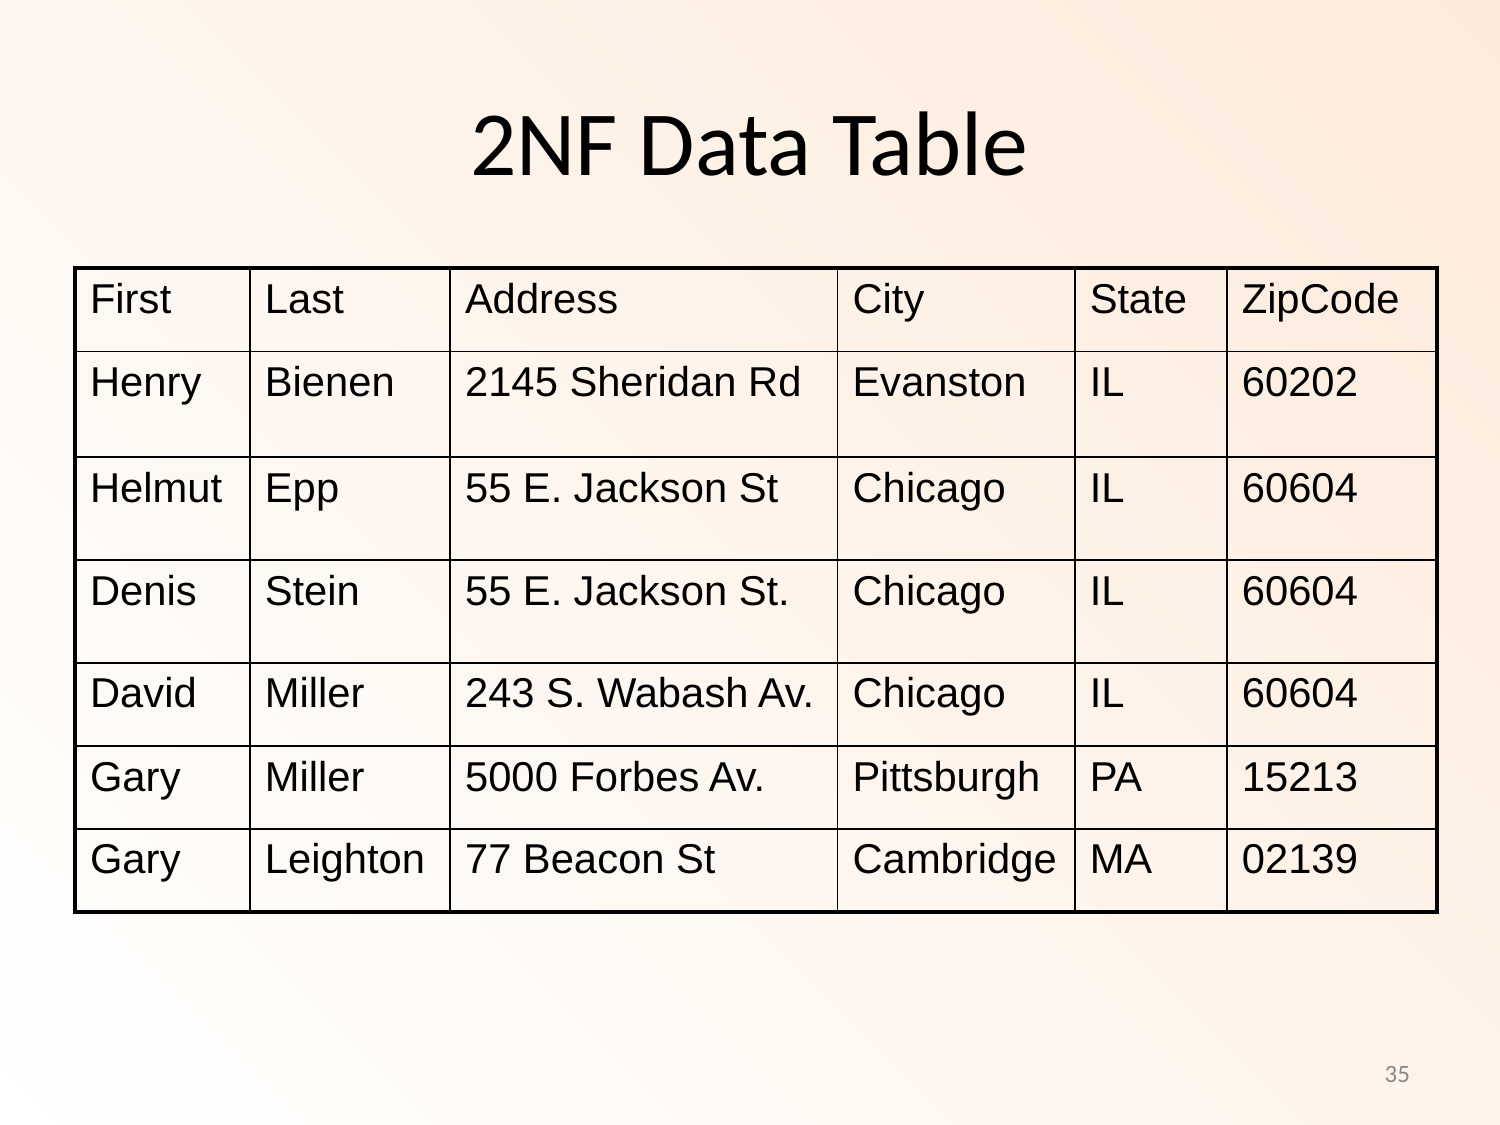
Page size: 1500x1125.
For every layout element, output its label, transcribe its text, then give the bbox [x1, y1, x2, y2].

table_cell 55 E. Jackson St [451, 458, 837, 559]
table_cell Chicago [838, 664, 1074, 745]
slide_number 35 [1074, 1042, 1425, 1103]
table_cell 77 Beacon St [451, 830, 837, 910]
table_header First [77, 270, 249, 351]
table_cell Denis [77, 561, 249, 662]
table_cell Helmut [77, 458, 249, 559]
table_cell PA [1076, 747, 1226, 828]
table_cell 60604 [1228, 458, 1435, 559]
table_cell IL [1076, 561, 1226, 662]
table_cell Evanston [838, 352, 1074, 456]
table_cell Stein [251, 561, 449, 662]
table_cell Leighton [251, 830, 449, 910]
table_cell Miller [251, 747, 449, 828]
table_cell IL [1076, 458, 1226, 559]
table_cell 5000 Forbes Av. [451, 747, 837, 828]
table_cell Gary [77, 830, 249, 910]
table_cell Bienen [251, 352, 449, 456]
table_cell 60604 [1228, 561, 1435, 662]
table_cell Henry [77, 352, 249, 456]
table_cell 60202 [1228, 352, 1435, 456]
table_cell Gary [77, 747, 249, 828]
table_header State [1076, 270, 1226, 351]
table_cell Pittsburgh [838, 747, 1074, 828]
table_cell 2145 Sheridan Rd [451, 352, 837, 456]
table_cell Cambridge [838, 830, 1074, 910]
table_cell MA [1076, 830, 1226, 910]
table_cell IL [1076, 352, 1226, 456]
table_cell 15213 [1228, 747, 1435, 828]
table_cell IL [1076, 664, 1226, 745]
table_cell 02139 [1228, 830, 1435, 910]
table_cell Chicago [838, 561, 1074, 662]
table_cell David [77, 664, 249, 745]
table_header ZipCode [1228, 270, 1435, 351]
table_cell Miller [251, 664, 449, 745]
table_cell Epp [251, 458, 449, 559]
table_cell 243 S. Wabash Av. [451, 664, 837, 745]
table_header City [838, 270, 1074, 351]
table_header Last [251, 270, 449, 351]
title 2NF Data Table [75, 45, 1425, 233]
table_header Address [451, 270, 837, 351]
table_cell 55 E. Jackson St. [451, 561, 837, 662]
table_cell Chicago [838, 458, 1074, 559]
table_cell 60604 [1228, 664, 1435, 745]
